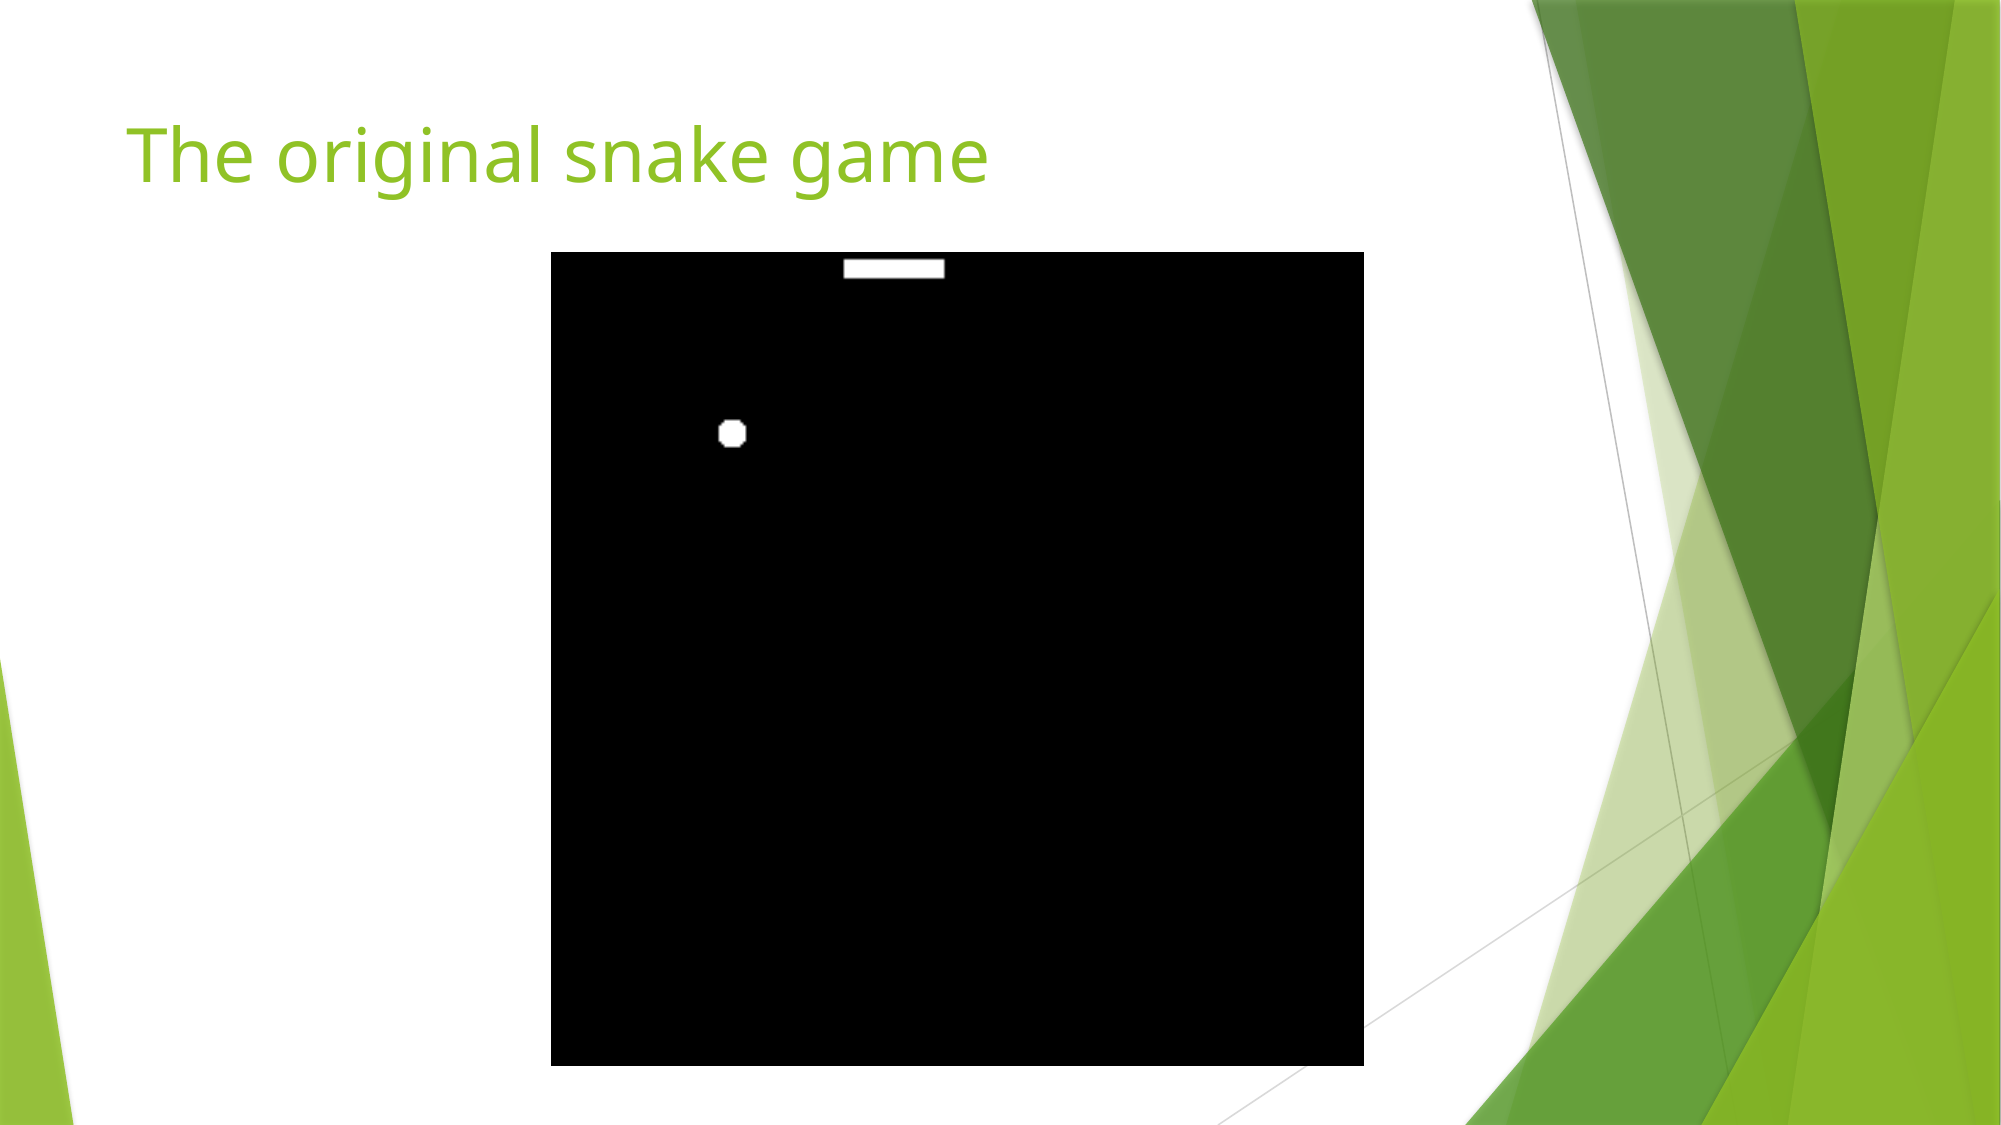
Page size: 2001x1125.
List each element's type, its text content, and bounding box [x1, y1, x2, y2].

title The original snake game [111, 99, 1522, 317]
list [550, 252, 1365, 1066]
